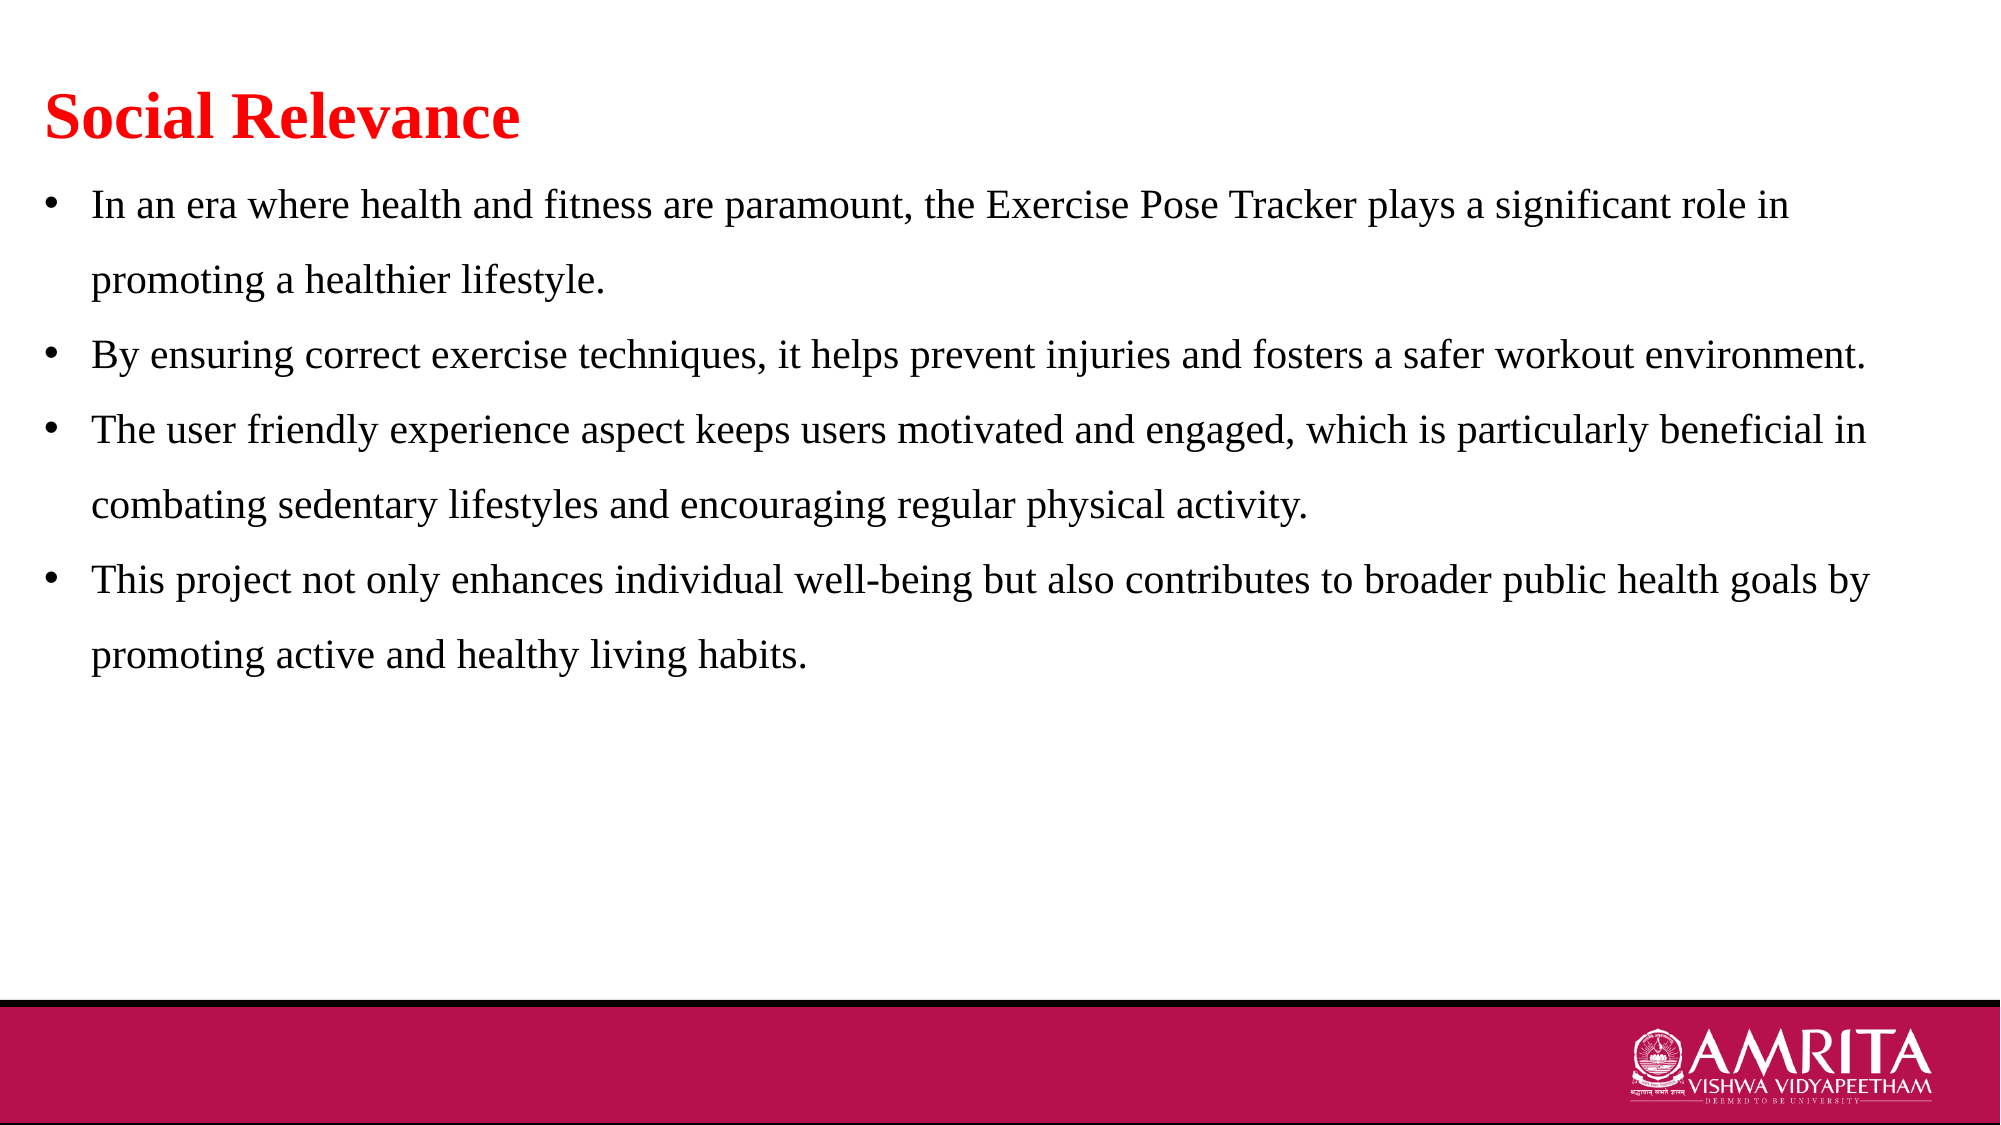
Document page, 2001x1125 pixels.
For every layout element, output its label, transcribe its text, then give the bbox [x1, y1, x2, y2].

picture [1622, 1011, 1940, 1113]
text_box Social Relevance In an era where health and fitness are paramount, the Exercise Pose Tracker plays a significant role in promoting a healthier lifestyle. By ensuring correct exercise techniques, it helps prevent injuries and fosters a safer workout environment. The user friendly experience aspect keeps users motivated and engaged, which is particularly beneficial in combating sedentary lifestyles and encouraging regular physical activity. This project not only enhances individual well-being but also contributes to broader public health goals by promoting active and healthy living habits. [29, 64, 1962, 730]
